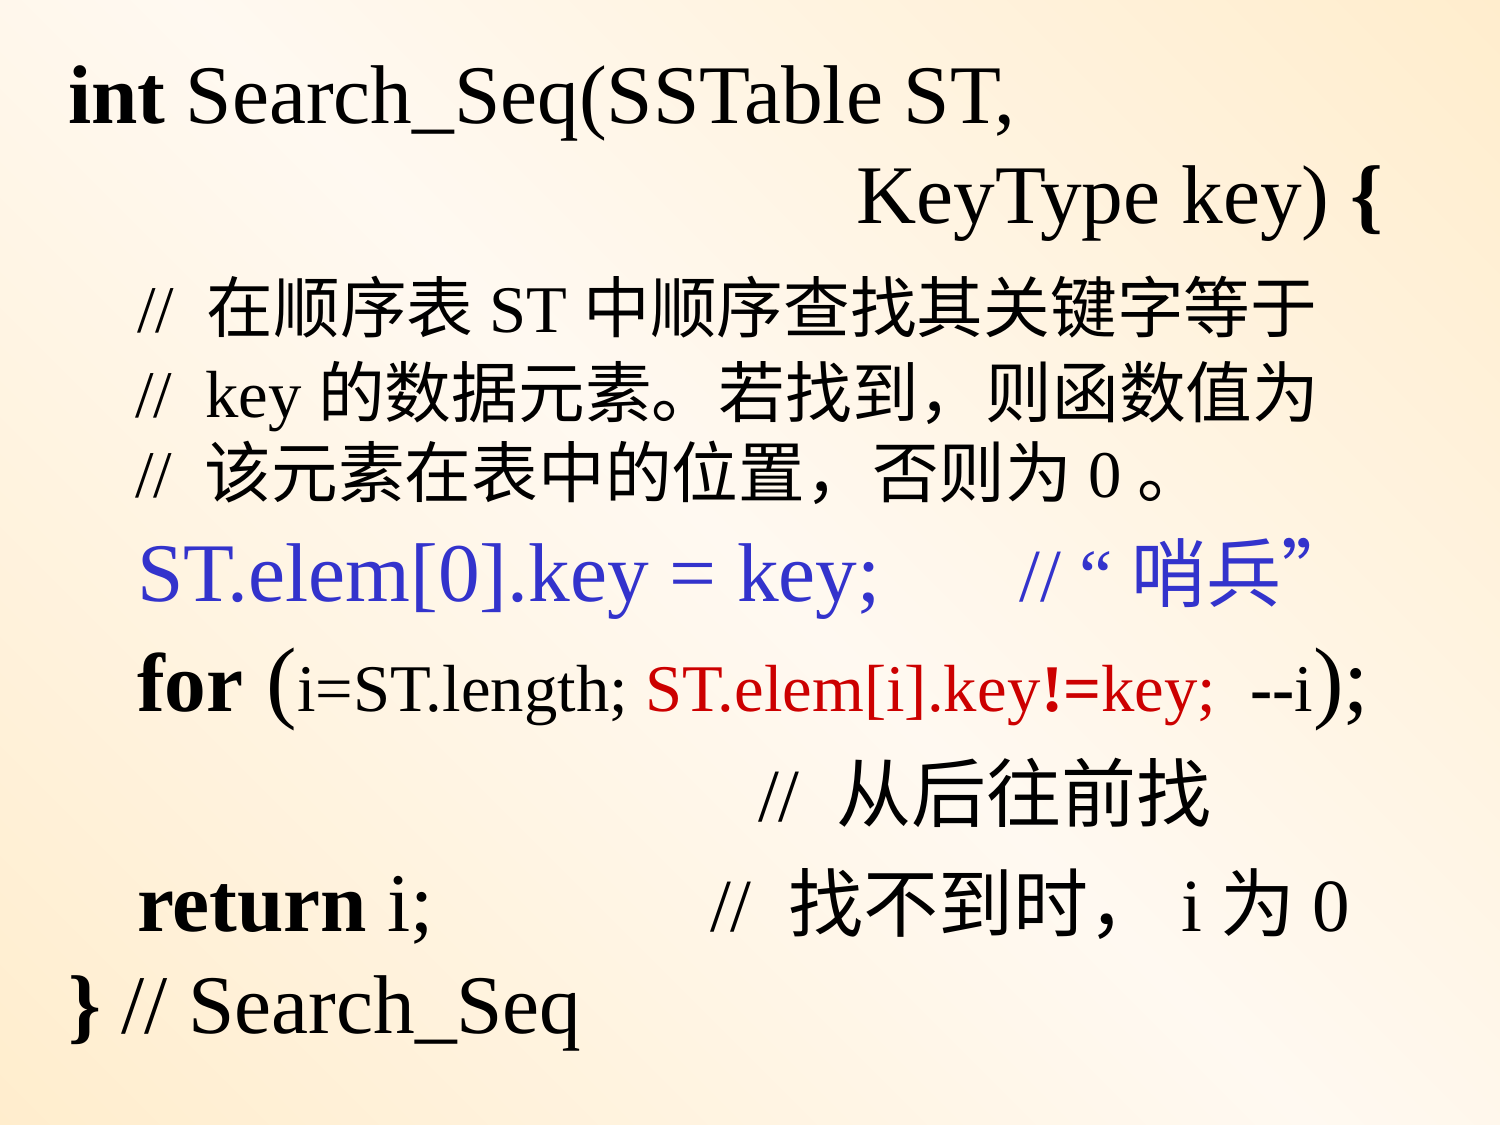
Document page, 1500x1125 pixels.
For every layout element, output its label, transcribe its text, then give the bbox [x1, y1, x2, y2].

text_box int Search_Seq(SSTable ST, KeyType key) { // 在顺序表ST中顺序查找其关键字等于 // key的数据元素。若找到，则函数值为 // 该元素在表中的位置，否则为0。 ST.elem[0].key = key; // “哨兵” for (i=ST.length; ST.elem[i].key!=key; --i); // 从后往前找 return i; // 找不到时，i为0 } // Search_Seq [53, 33, 1431, 1058]
